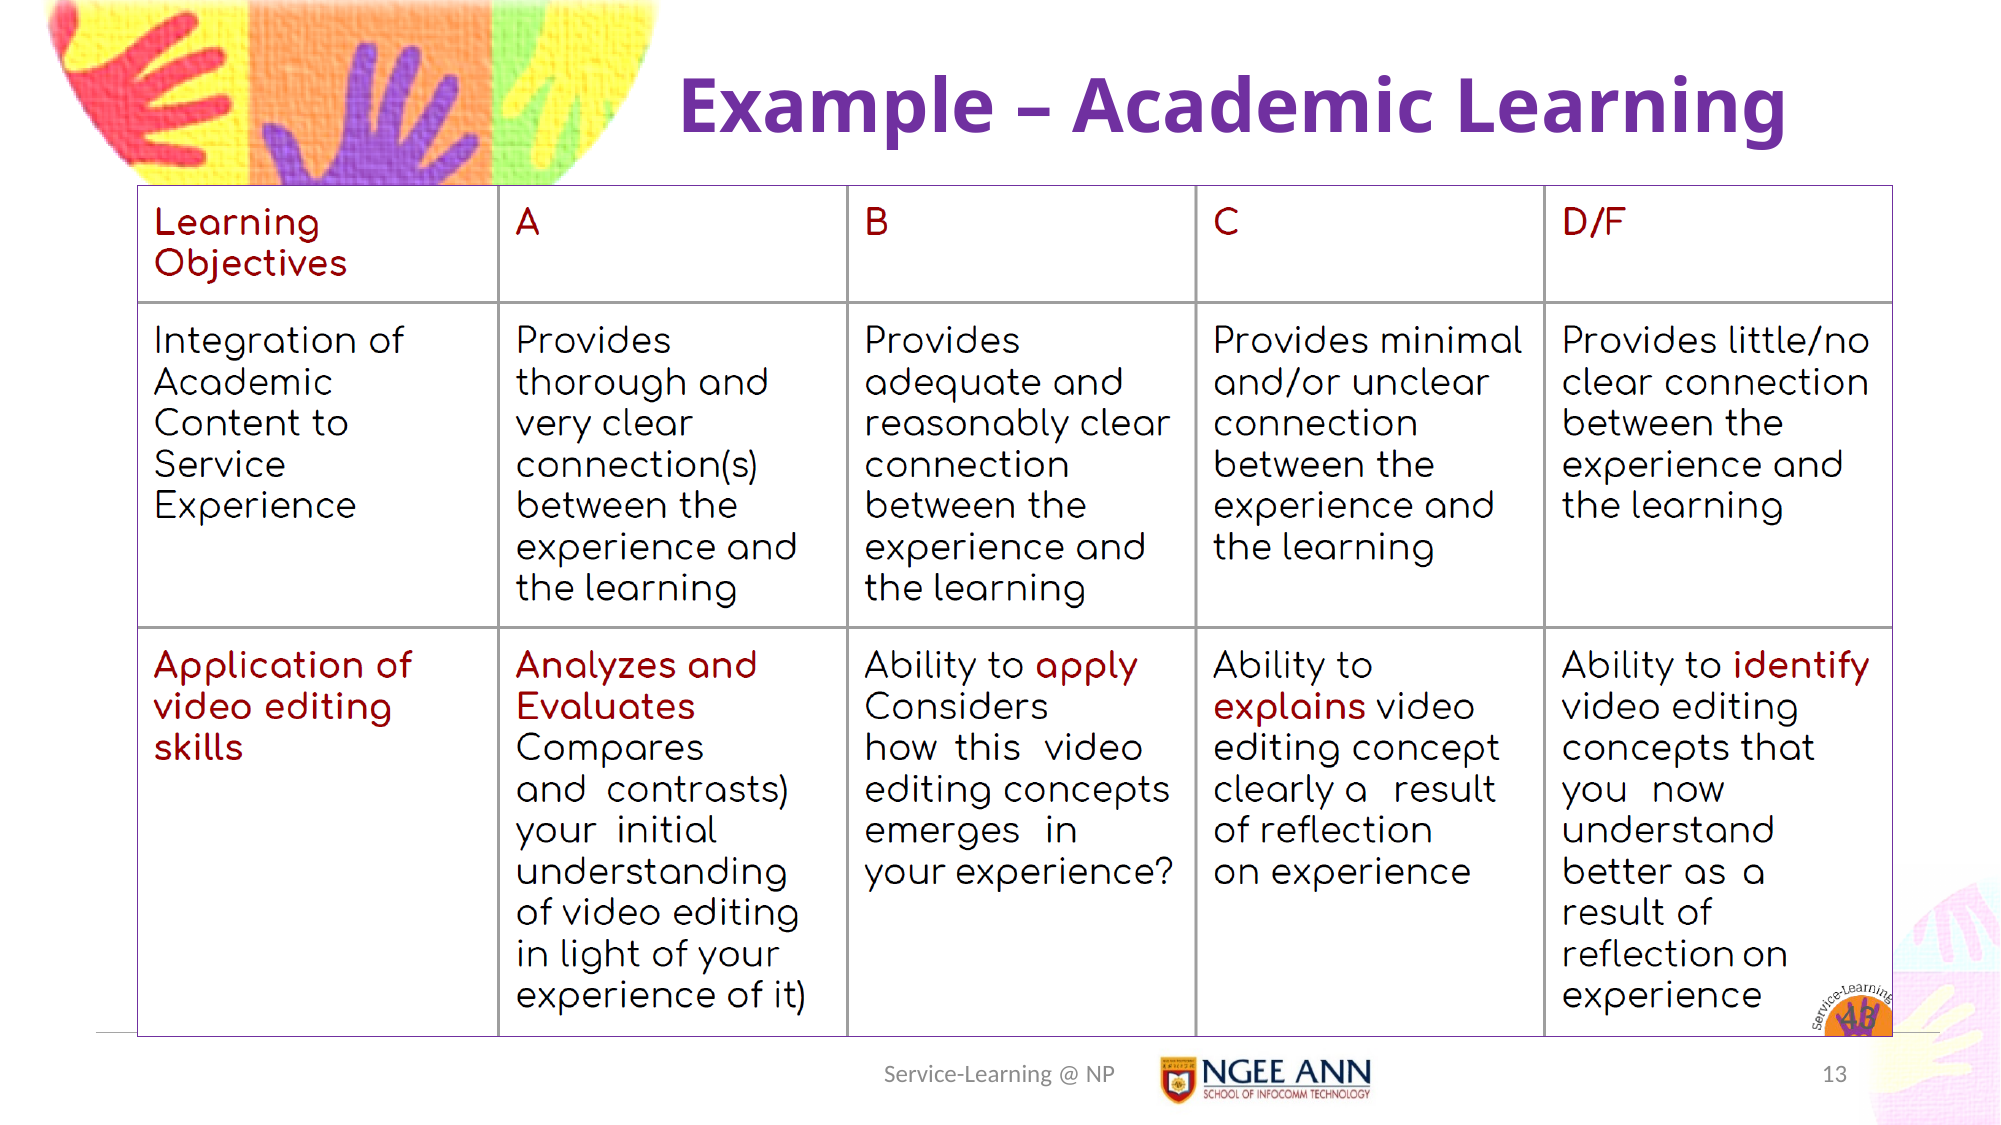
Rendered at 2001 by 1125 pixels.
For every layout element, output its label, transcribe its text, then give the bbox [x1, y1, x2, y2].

picture [61, 14, 1893, 1123]
title Example – Academic Learning [662, 59, 1939, 157]
footer Service-Learning @ NP [662, 1042, 1338, 1103]
slide_number 13 [1412, 1042, 1863, 1103]
